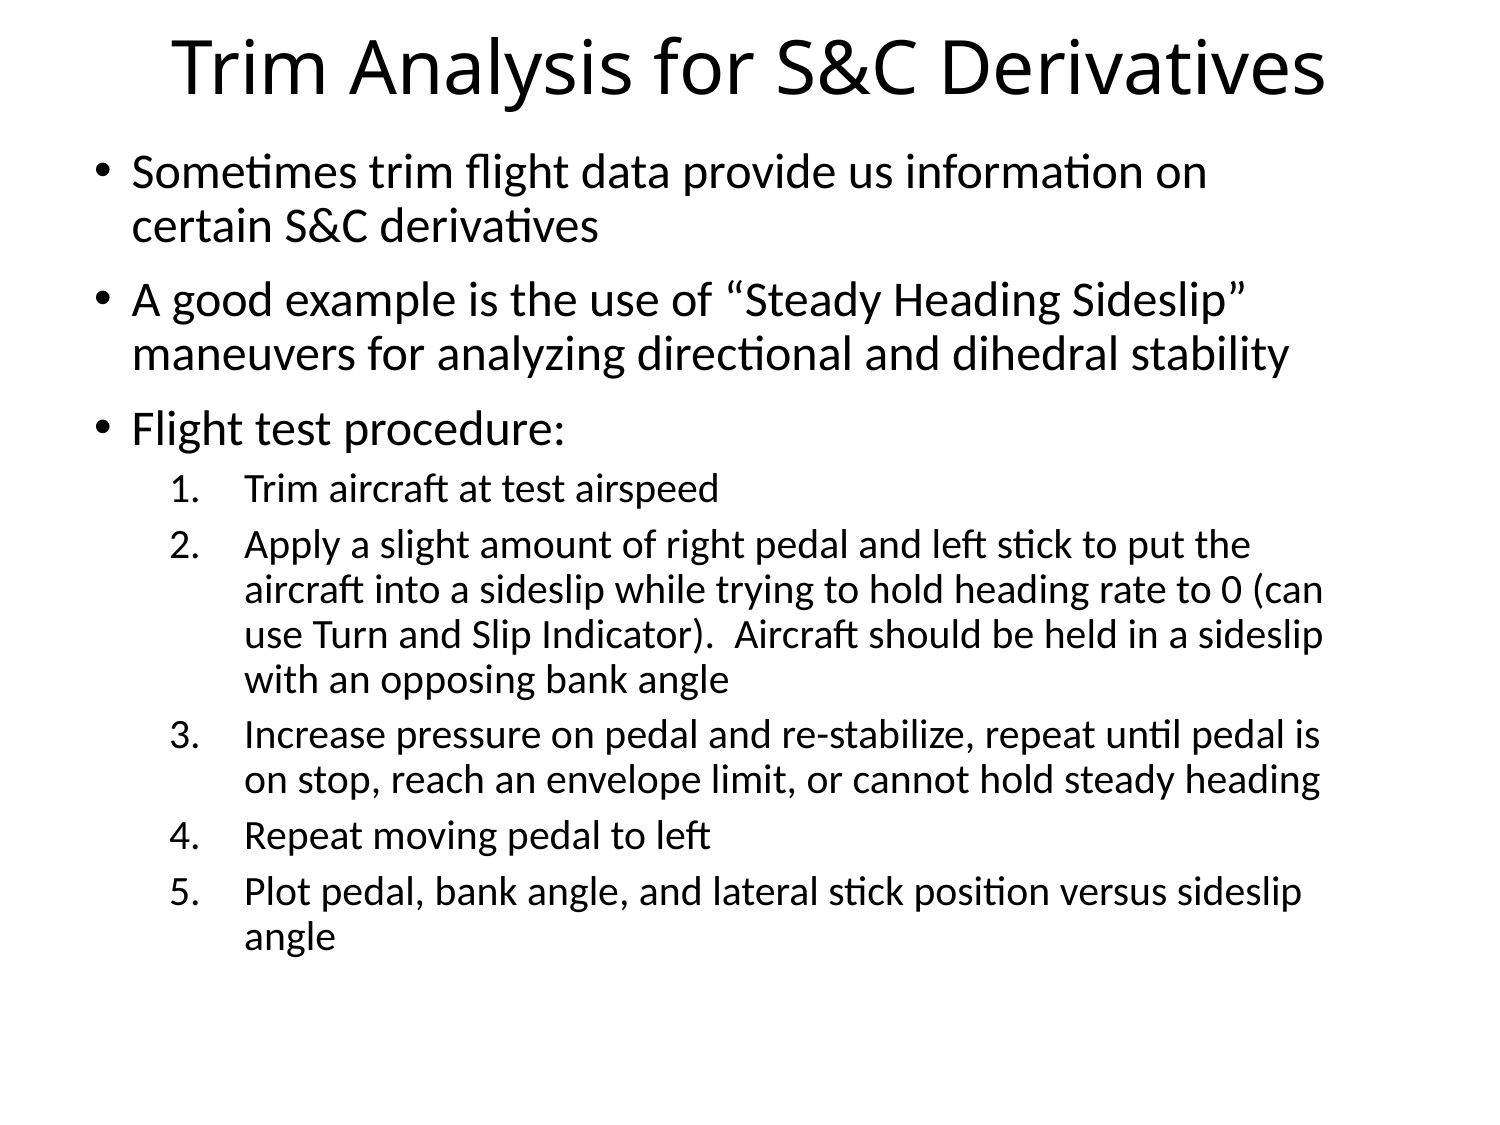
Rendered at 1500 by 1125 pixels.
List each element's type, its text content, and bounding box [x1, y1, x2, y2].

list Sometimes trim flight data provide us information on certain S&C derivatives A good example is the use of “Steady Heading Sideslip” maneuvers for analyzing directional and dihedral stability Flight test procedure: Trim aircraft at test airspeed Apply a slight amount of right pedal and left stick to put the aircraft into a sideslip while trying to hold heading rate to 0 (can use Turn and Slip Indicator). Aircraft should be held in a sideslip with an opposing bank angle Increase pressure on pedal and re-stabilize, repeat until pedal is on stop, reach an envelope limit, or cannot hold steady heading Repeat moving pedal to left Plot pedal, bank angle, and lateral stick position versus sideslip angle [79, 137, 1373, 1019]
title Trim Analysis for S&C Derivatives [103, 30, 1397, 110]
